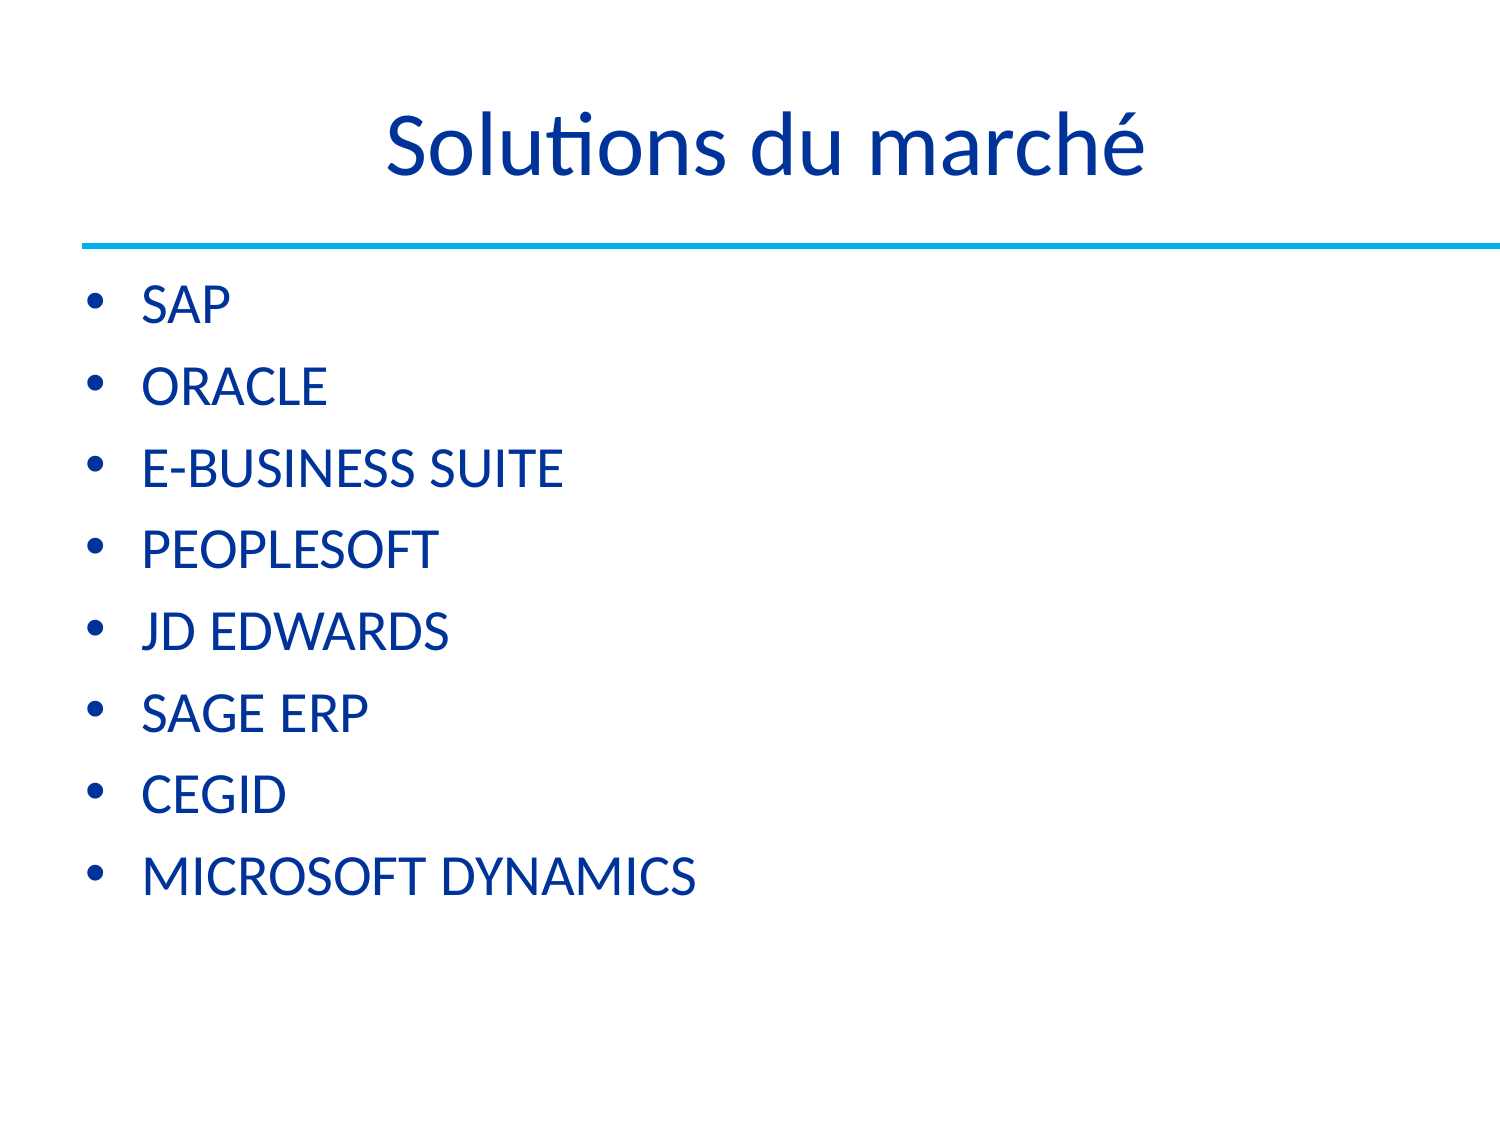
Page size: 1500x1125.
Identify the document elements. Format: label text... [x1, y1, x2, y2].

title Solutions du marché [74, 44, 1459, 233]
list SAP ORACLE E-BUSINESS SUITE PEOPLESOFT JD EDWARDS SAGE ERP CEGID MICROSOFT DYNAMICS [70, 257, 1459, 1095]
